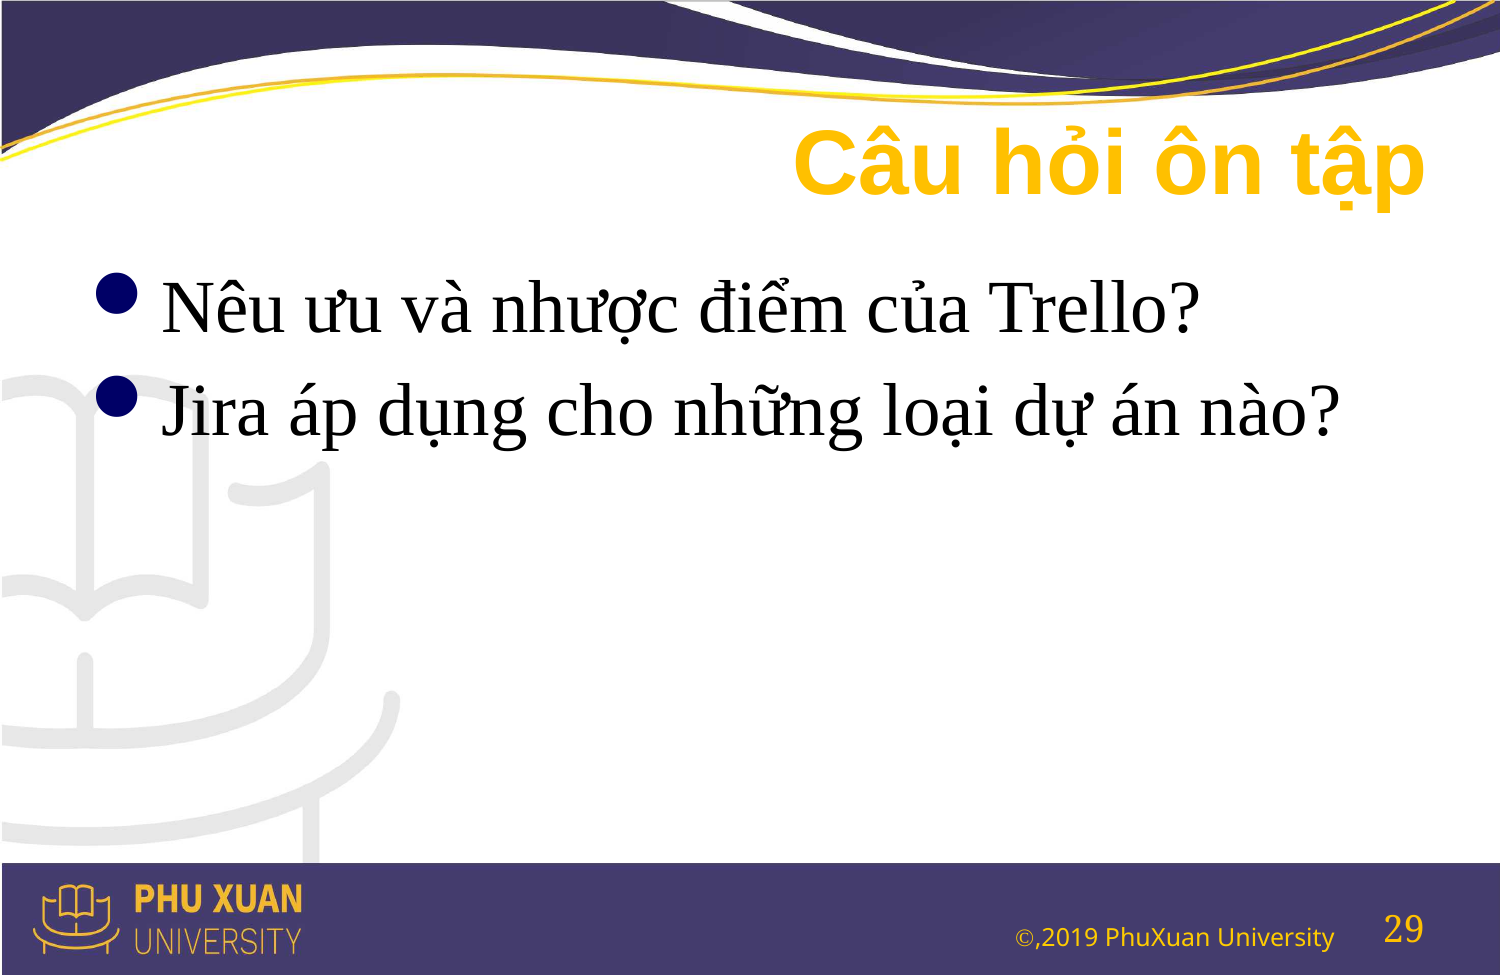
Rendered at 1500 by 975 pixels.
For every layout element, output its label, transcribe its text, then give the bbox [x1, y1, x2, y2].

slide_number 29 [1299, 903, 1425, 956]
list Nêu ưu và nhược điểm của Trello? Jira áp dụng cho những loại dự án nào? [75, 249, 1425, 825]
picture [0, 0, 1500, 975]
title Câu hỏi ôn tập [78, 50, 1429, 213]
